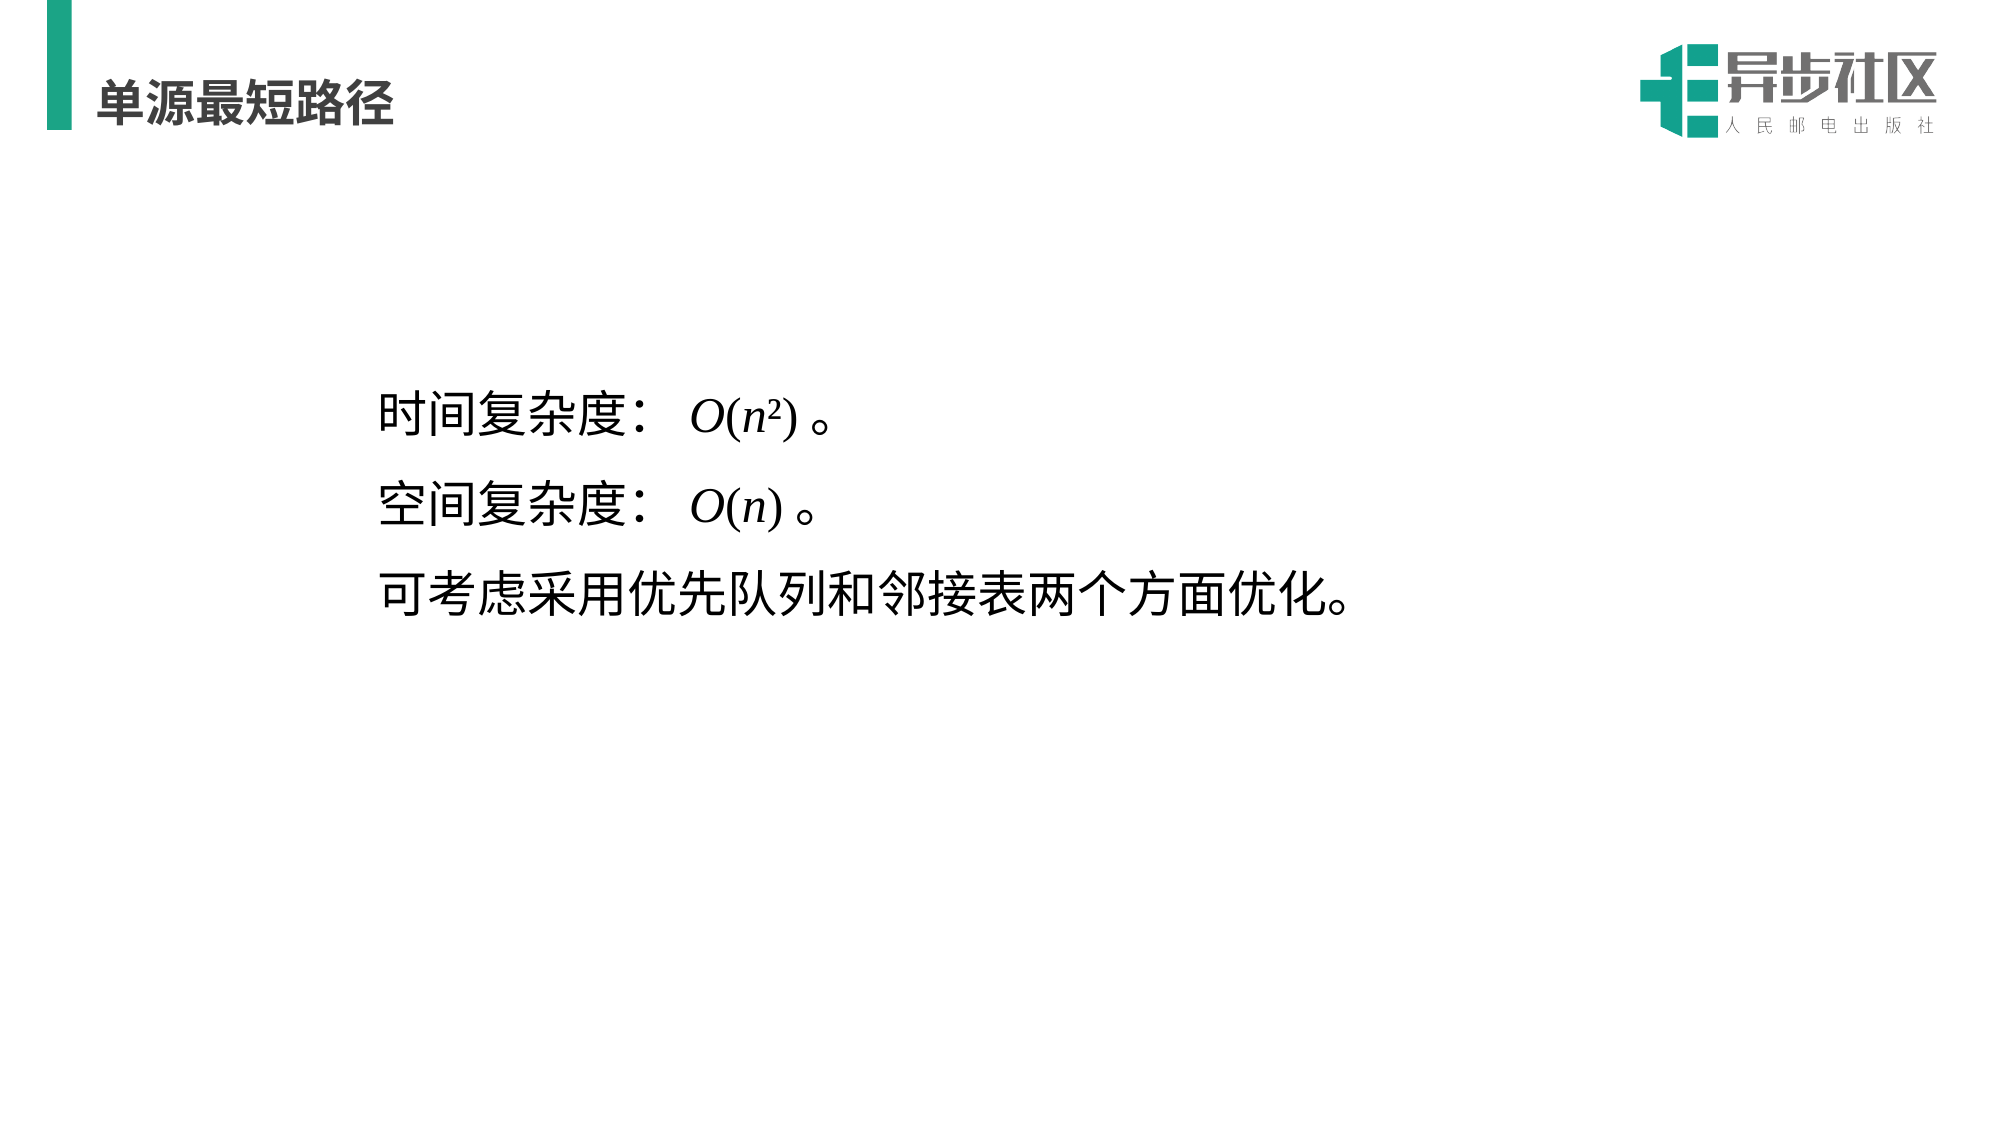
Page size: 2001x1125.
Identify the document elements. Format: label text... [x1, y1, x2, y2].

text_box [46, 0, 73, 131]
text_box 时间复杂度：O(n²)。 空间复杂度：O(n)。 可考虑采用优先队列和邻接表两个方面优化。 [256, 345, 1682, 631]
text_box 单源最短路径 [80, 64, 492, 139]
picture [1639, 36, 1948, 151]
